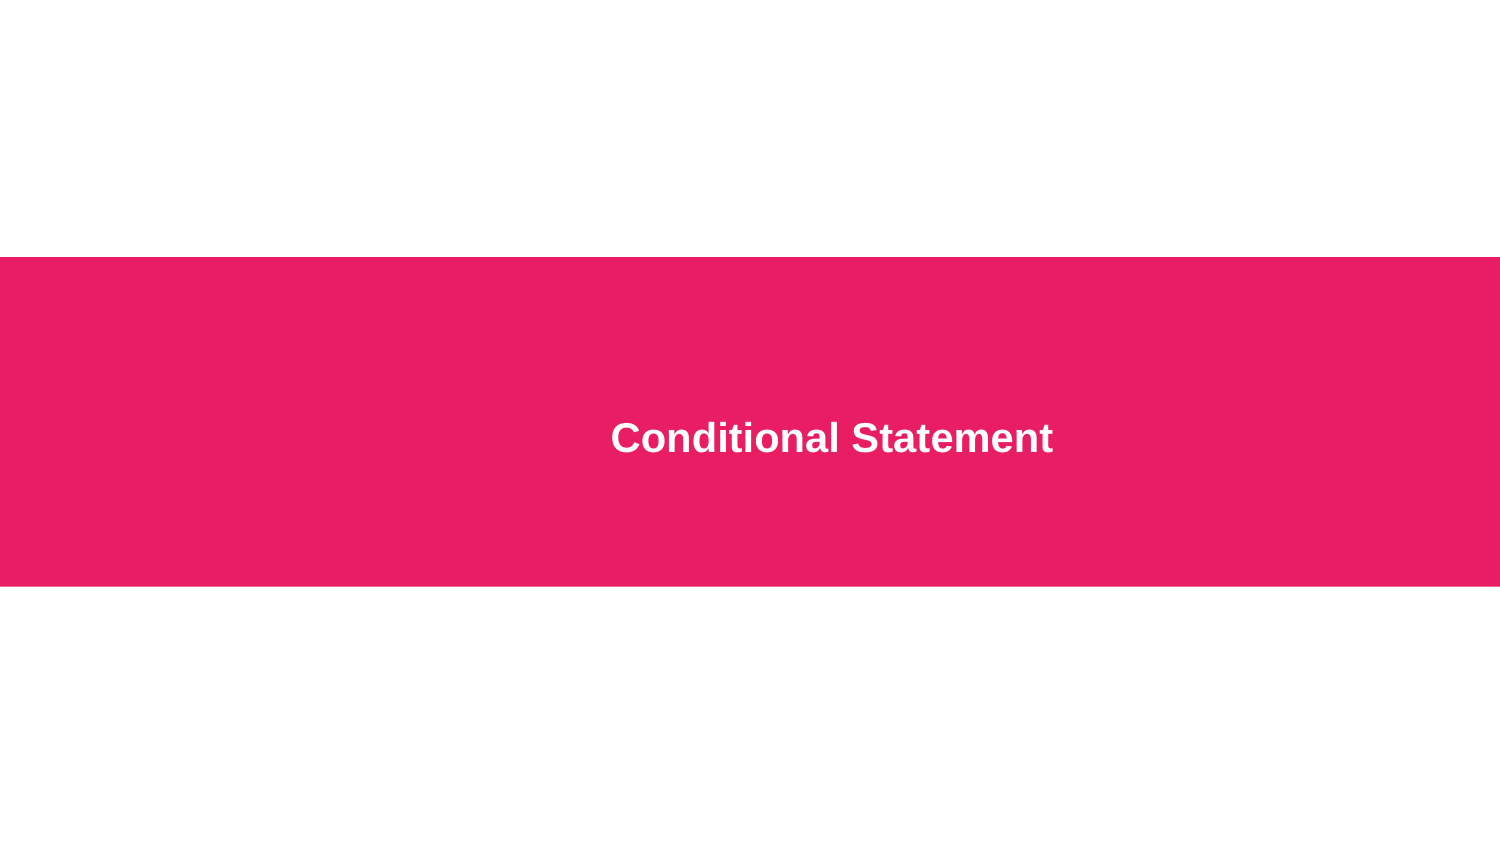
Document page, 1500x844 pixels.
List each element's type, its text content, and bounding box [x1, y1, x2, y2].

title Conditional Statement [70, 309, 1430, 559]
